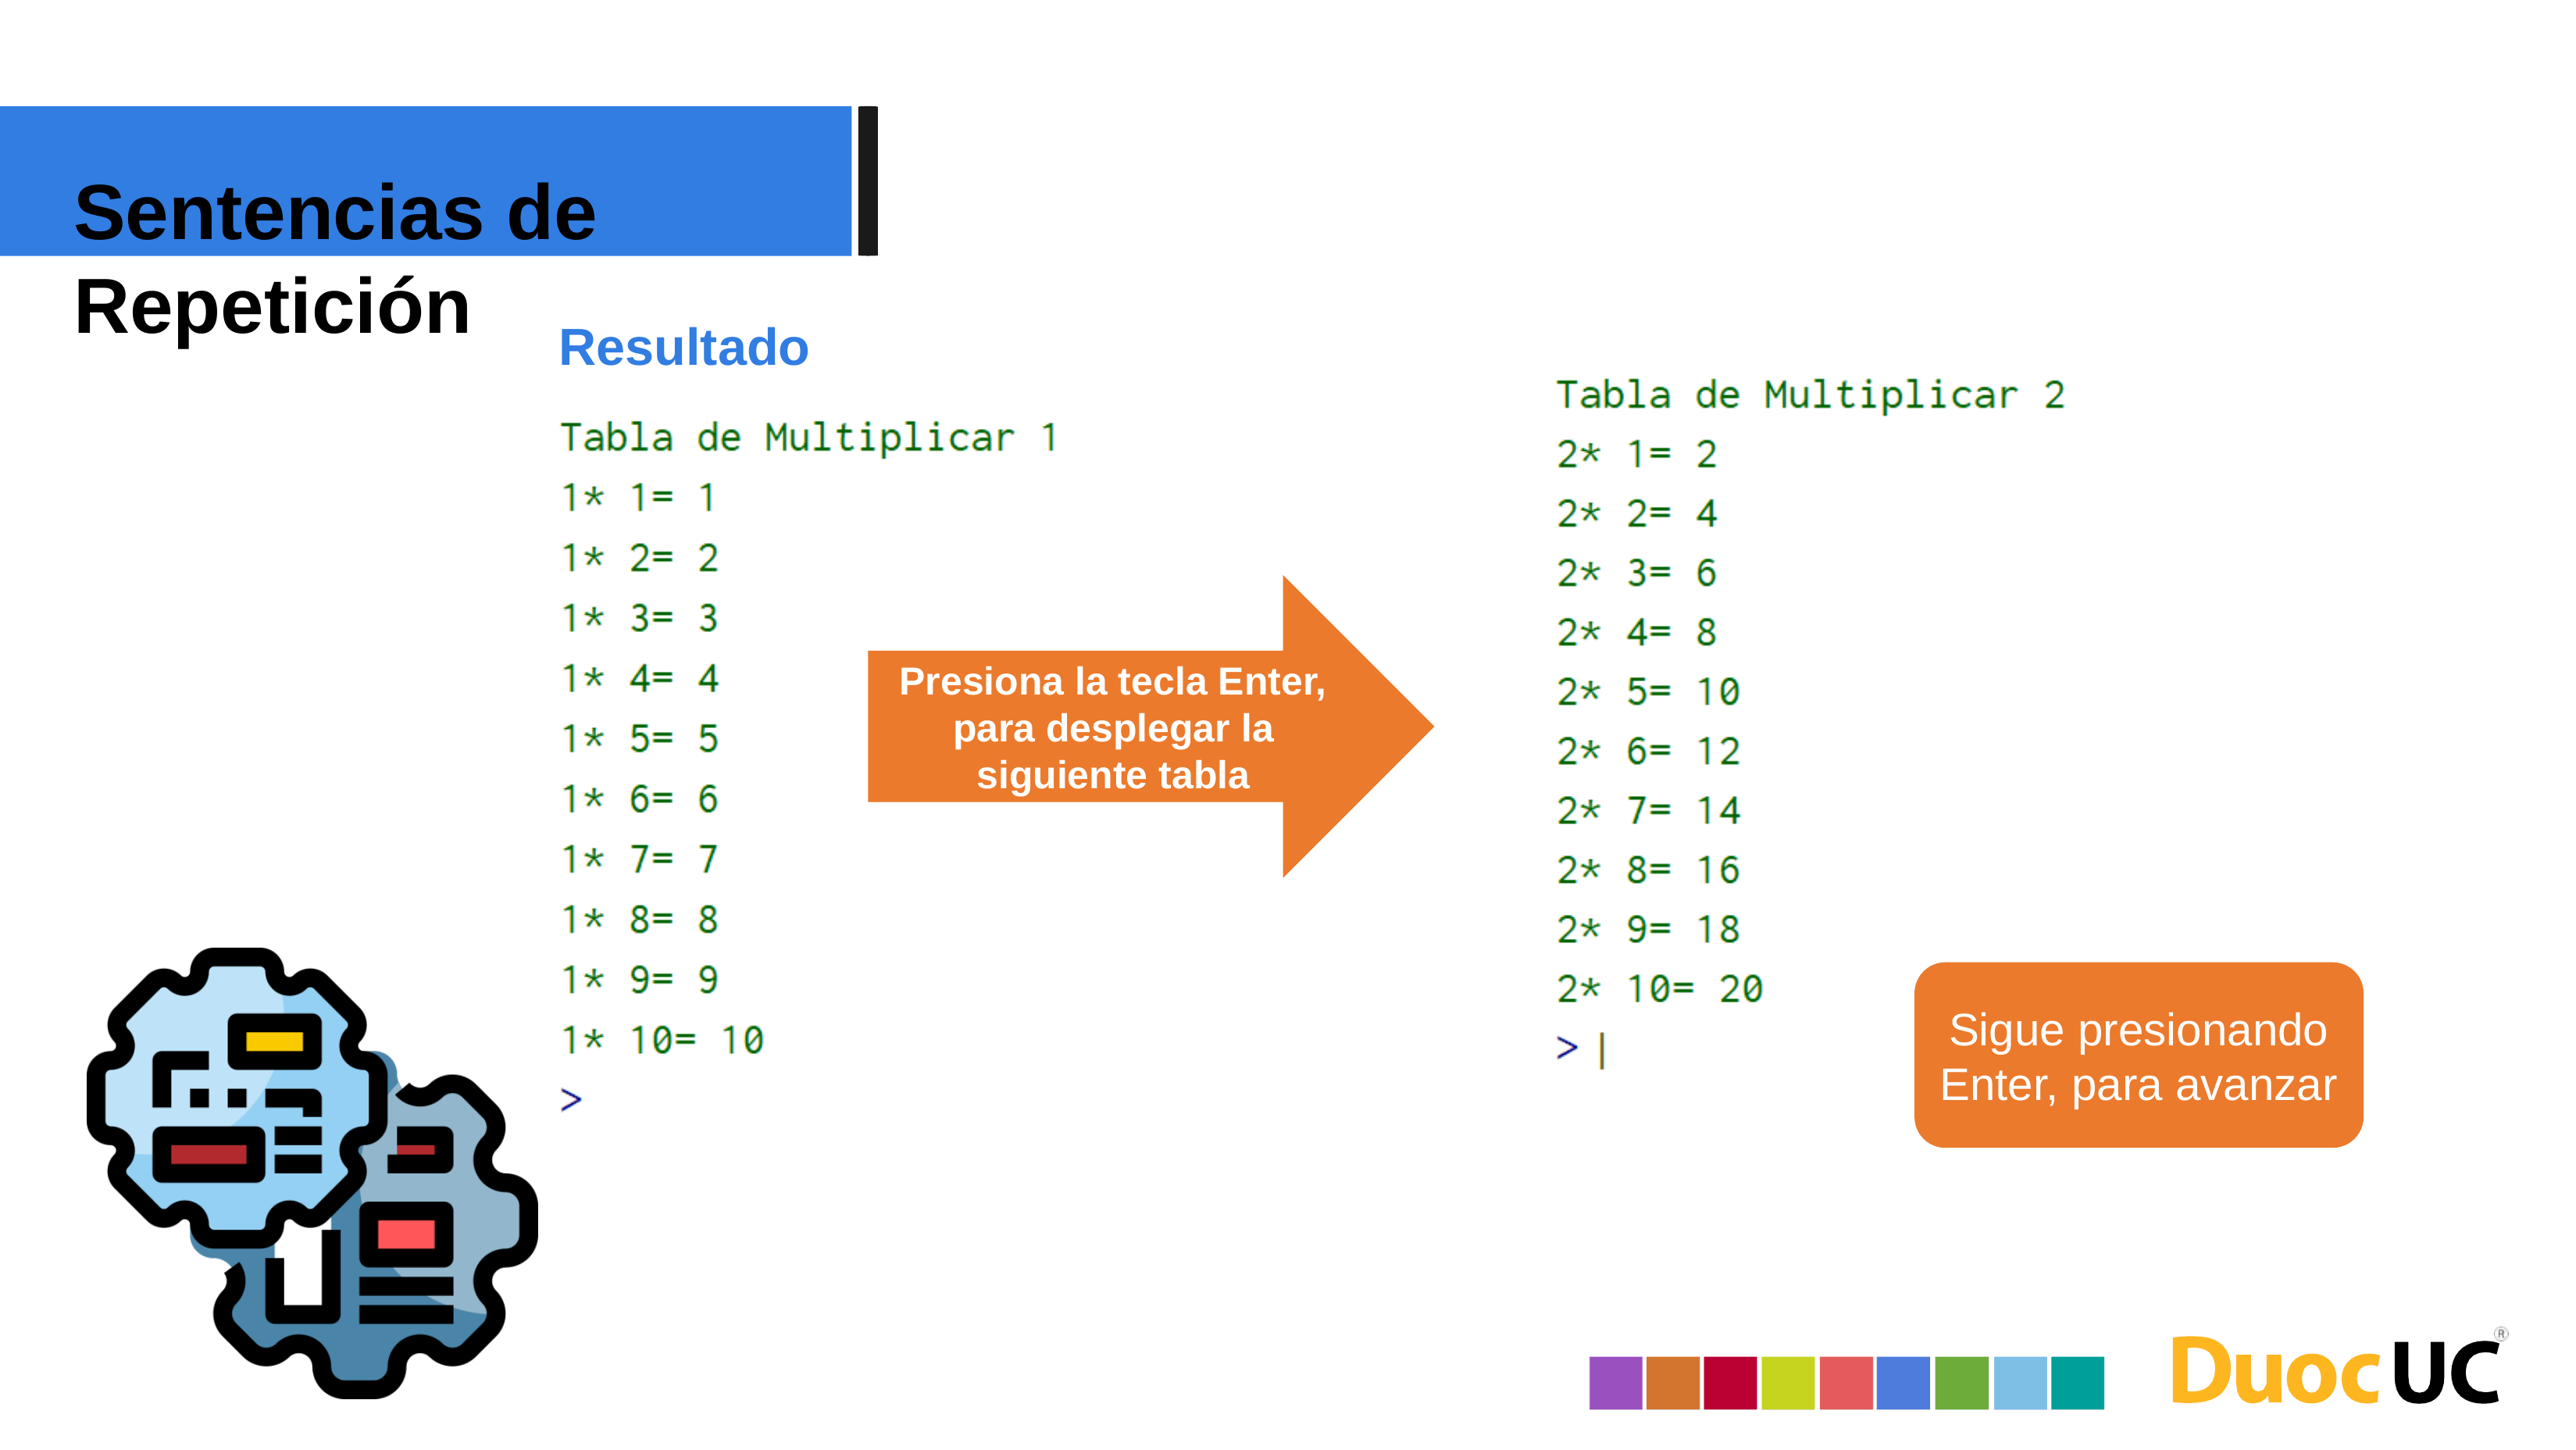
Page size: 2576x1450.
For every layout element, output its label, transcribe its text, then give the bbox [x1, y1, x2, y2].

text_box Resultado [557, 301, 1846, 376]
picture [1553, 362, 2139, 1087]
text_box [27, 0, 1122, 1077]
text_box Sigue presionando Enter, para avanzar [1912, 960, 2366, 1150]
picture [2494, 1327, 2509, 1341]
picture [87, 948, 538, 1400]
text_box Presiona la tecla Enter, para desplegar la siguiente tabla [1104, 573, 1436, 880]
picture [1579, 1327, 2121, 1434]
picture [557, 405, 1101, 1129]
